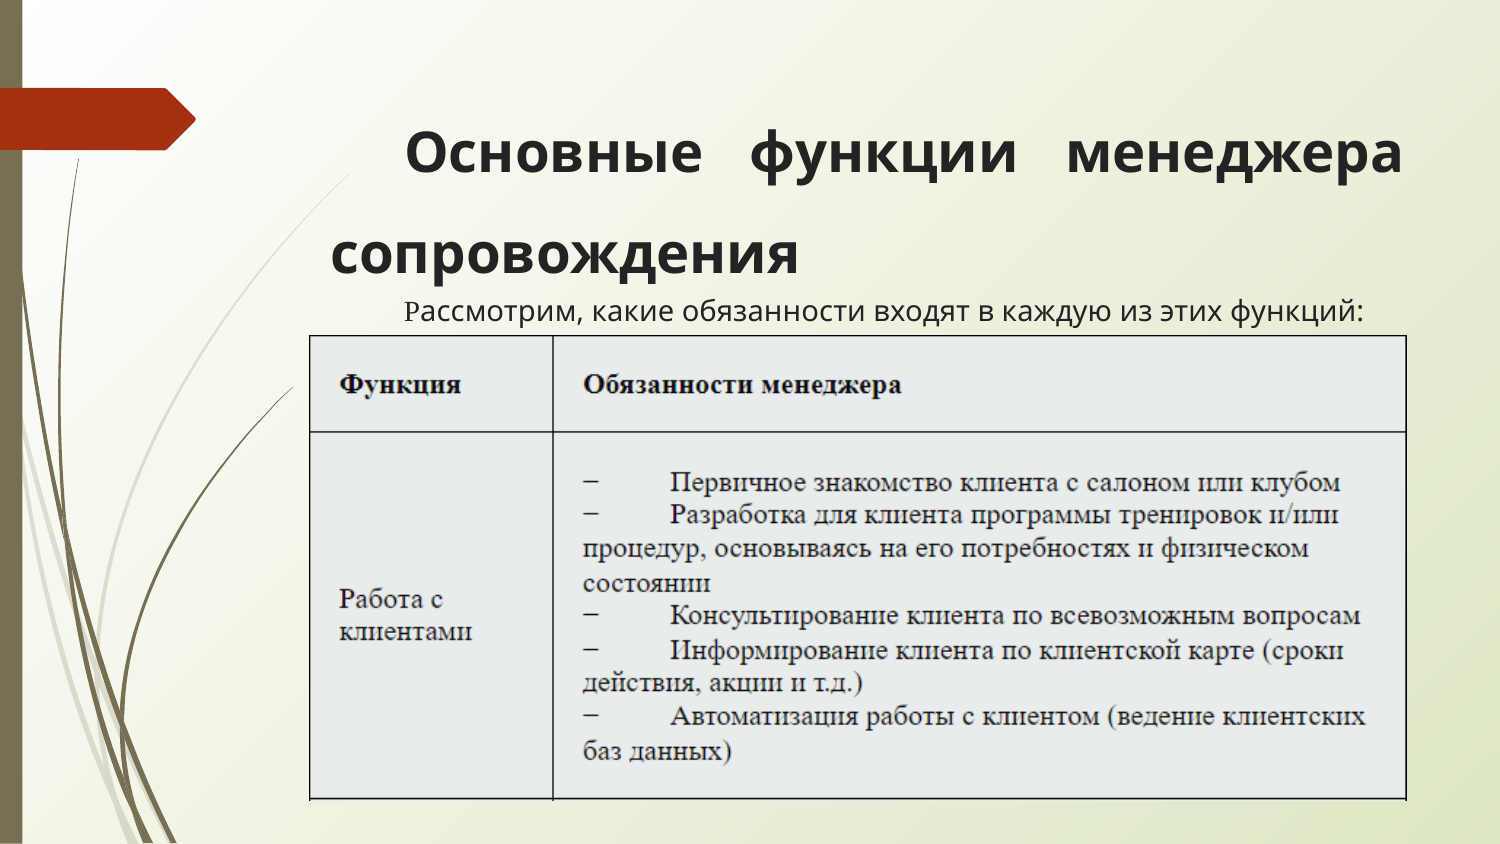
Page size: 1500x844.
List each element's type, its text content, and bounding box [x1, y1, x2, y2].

picture [309, 335, 1407, 801]
list Рассмотрим, какие обязанности входят в каждую из этих функций: [318, 269, 1416, 734]
title Основные функции менеджера сопровождения [319, 76, 1416, 235]
